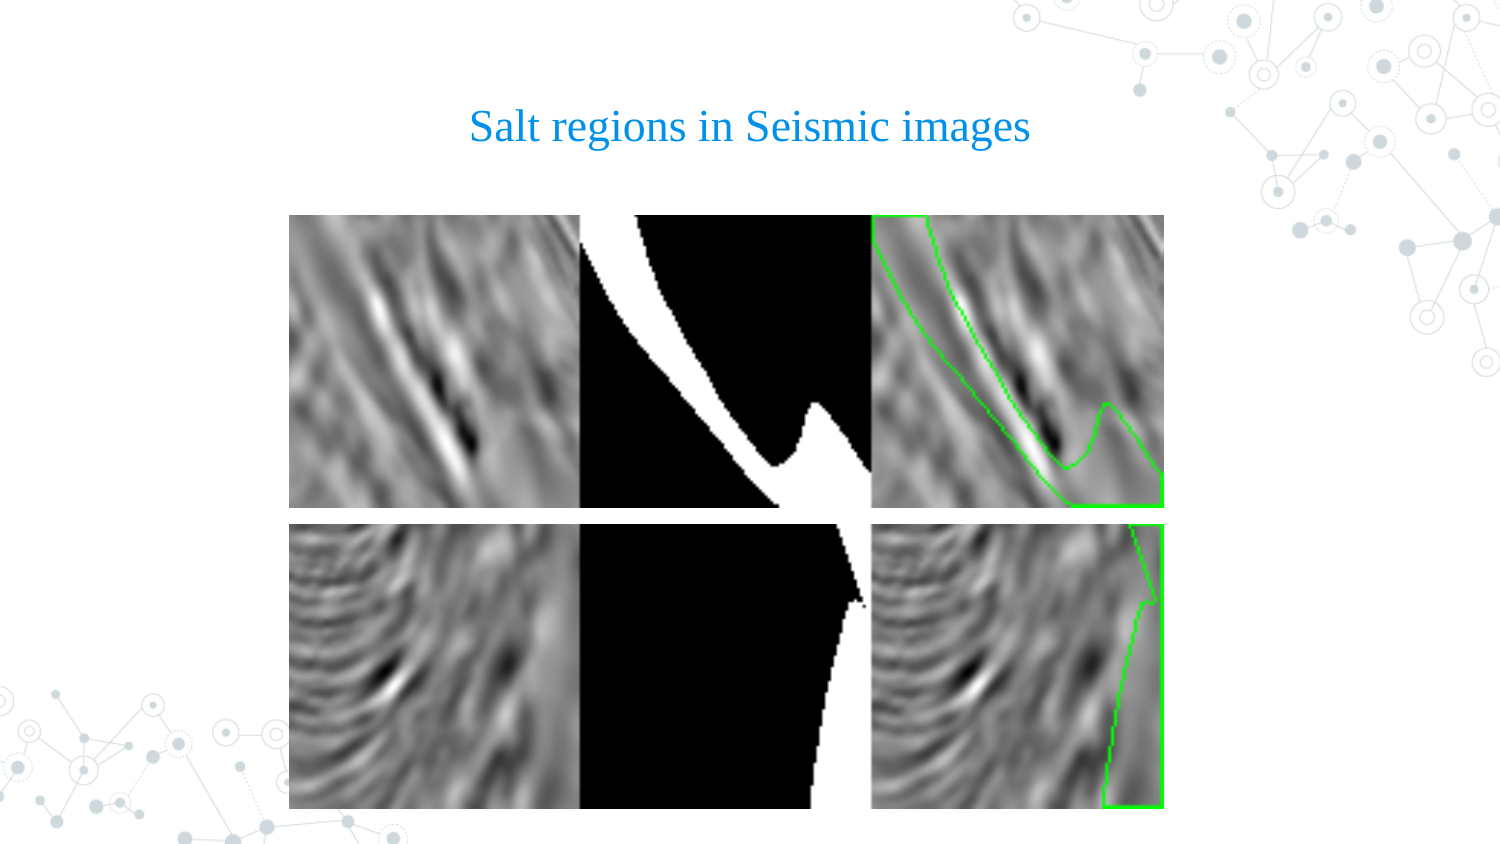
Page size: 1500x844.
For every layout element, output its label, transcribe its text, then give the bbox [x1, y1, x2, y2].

title Salt regions in Seismic images [128, 50, 1372, 166]
picture [0, 0, 1500, 844]
